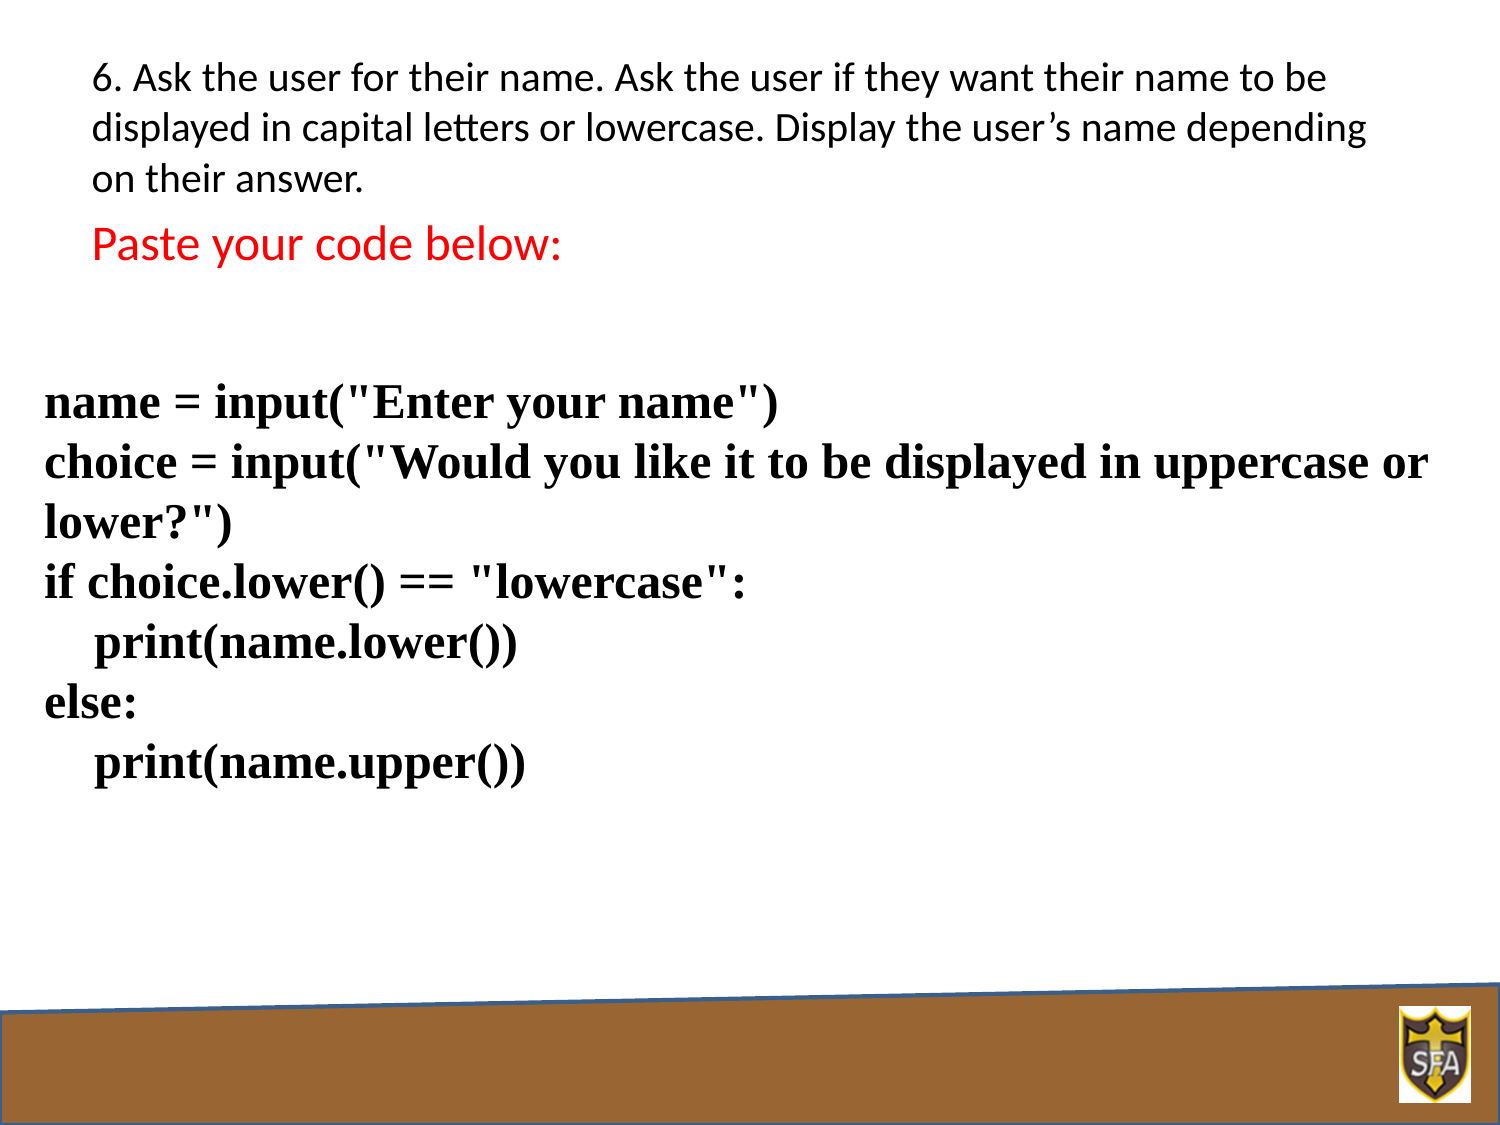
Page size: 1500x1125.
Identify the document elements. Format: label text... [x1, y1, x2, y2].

text_box name = input("Enter your name") choice = input("Would you like it to be displayed in uppercase or lower?") if choice.lower() == "lowercase": print(name.lower()) else: print(name.upper()) [29, 361, 1471, 797]
list 6. Ask the user for their name. Ask the user if they want their name to be displayed in capital letters or lowercase. Display the user’s name depending on their answer. Paste your code below: [76, 42, 1427, 361]
picture [1399, 1006, 1471, 1103]
